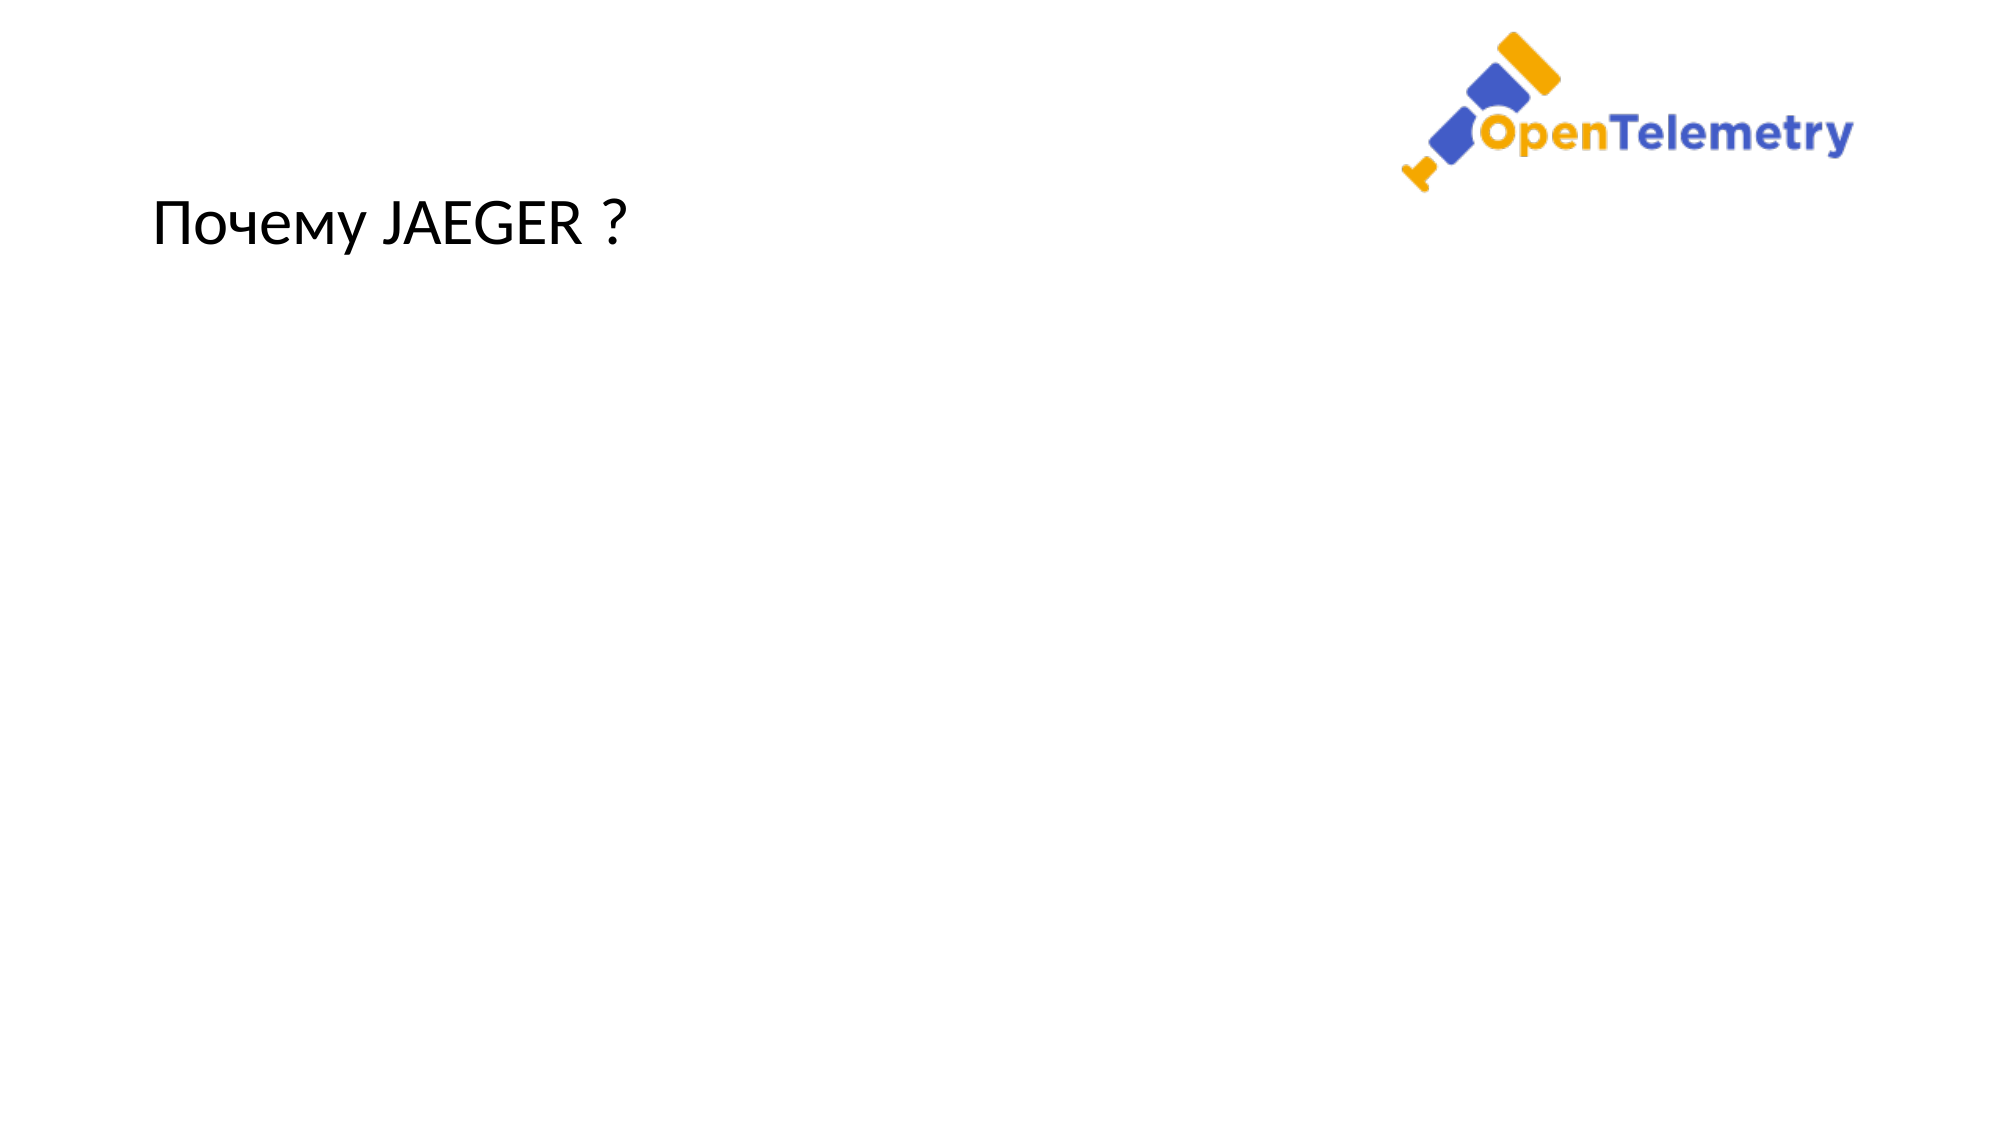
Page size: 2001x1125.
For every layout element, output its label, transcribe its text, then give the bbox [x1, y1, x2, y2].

text_box Почему JAEGER ? [137, 170, 1120, 265]
picture [1393, 23, 1863, 201]
